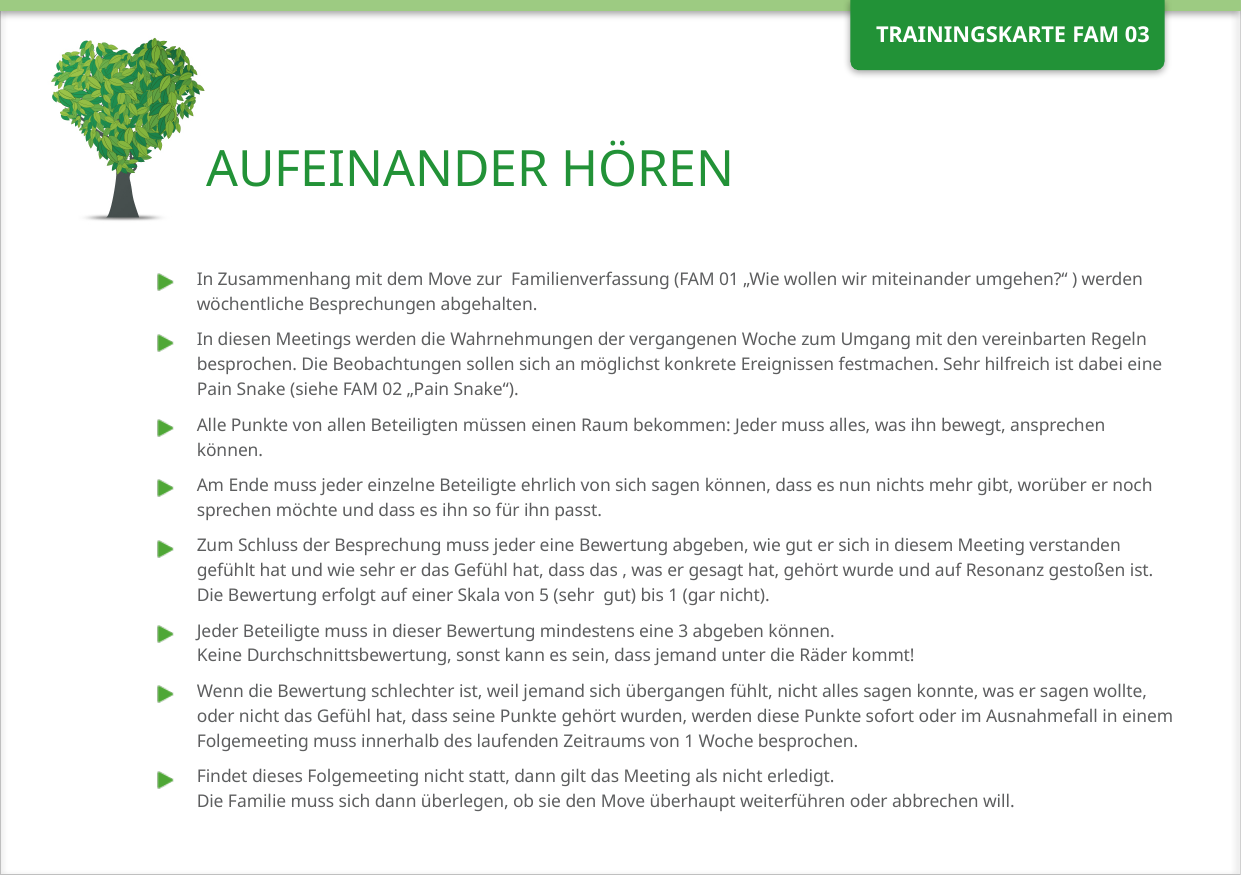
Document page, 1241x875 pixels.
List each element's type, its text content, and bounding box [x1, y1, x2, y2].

picture [154, 761, 179, 791]
picture [154, 469, 179, 499]
picture [154, 530, 179, 560]
picture [154, 409, 179, 439]
picture [34, 23, 212, 237]
picture [154, 263, 179, 293]
picture [154, 324, 179, 354]
picture [154, 615, 179, 645]
title AUFEINANDER HÖREN [191, 128, 948, 205]
picture [154, 675, 179, 705]
list In Zusammenhang mit dem Move zur Familienverfassung (FAM 01 „Wie wollen wir miteinander umgehen?“ ) werden wöchentliche Besprechungen abgehalten. In diesen Meetings werden die Wahrnehmungen der vergangenen Woche zum Umgang mit den vereinbarten Regeln besprochen. Die Beobachtungen sollen sich an möglichst konkrete Ereignissen festmachen. Sehr hilfreich ist dabei eine Pain Snake (siehe FAM 02 „Pain Snake“). Alle Punkte von allen Beteiligten müssen einen Raum bekommen: Jeder muss alles, was ihn bewegt, ansprechen können. Am Ende muss jeder einzelne Beteiligte ehrlich von sich sagen können, dass es nun nichts mehr gibt, worüber er noch sprechen möchte und dass es ihn so für ihn passt. Zum Schluss der Besprechung muss jeder eine Bewertung abgeben, wie gut er sich in diesem Meeting verstanden gefühlt hat und wie sehr er das Gefühl hat, dass das , was er gesagt hat, gehört wurde und auf Resonanz gestoßen ist. Die Bewertung erfolgt auf einer Skala von 5 (sehr gut) bis 1 (gar nicht). Jeder Beteiligte muss in dieser Bewertung mindestens eine 3 abgeben können. Keine Durchschnittsbewertung, sonst kann es sein, dass jemand unter die Räder kommt! Wenn die Bewertung schlechter ist, weil jemand sich übergangen fühlt, nicht alles sagen konnte, was er sagen wollte, oder nicht das Gefühl hat, dass seine Punkte gehört wurden, werden diese Punkte sofort oder im Ausnahmefall in einem Folgemeeting muss innerhalb des laufenden Zeitraums von 1 Woche besprochen. Findet dieses Folgemeeting nicht statt, dann gilt das Meeting als nicht erledigt. Die Familie muss sich dann überlegen, ob sie den Move überhaupt weiterführen oder abbrechen will. [140, 257, 1190, 823]
